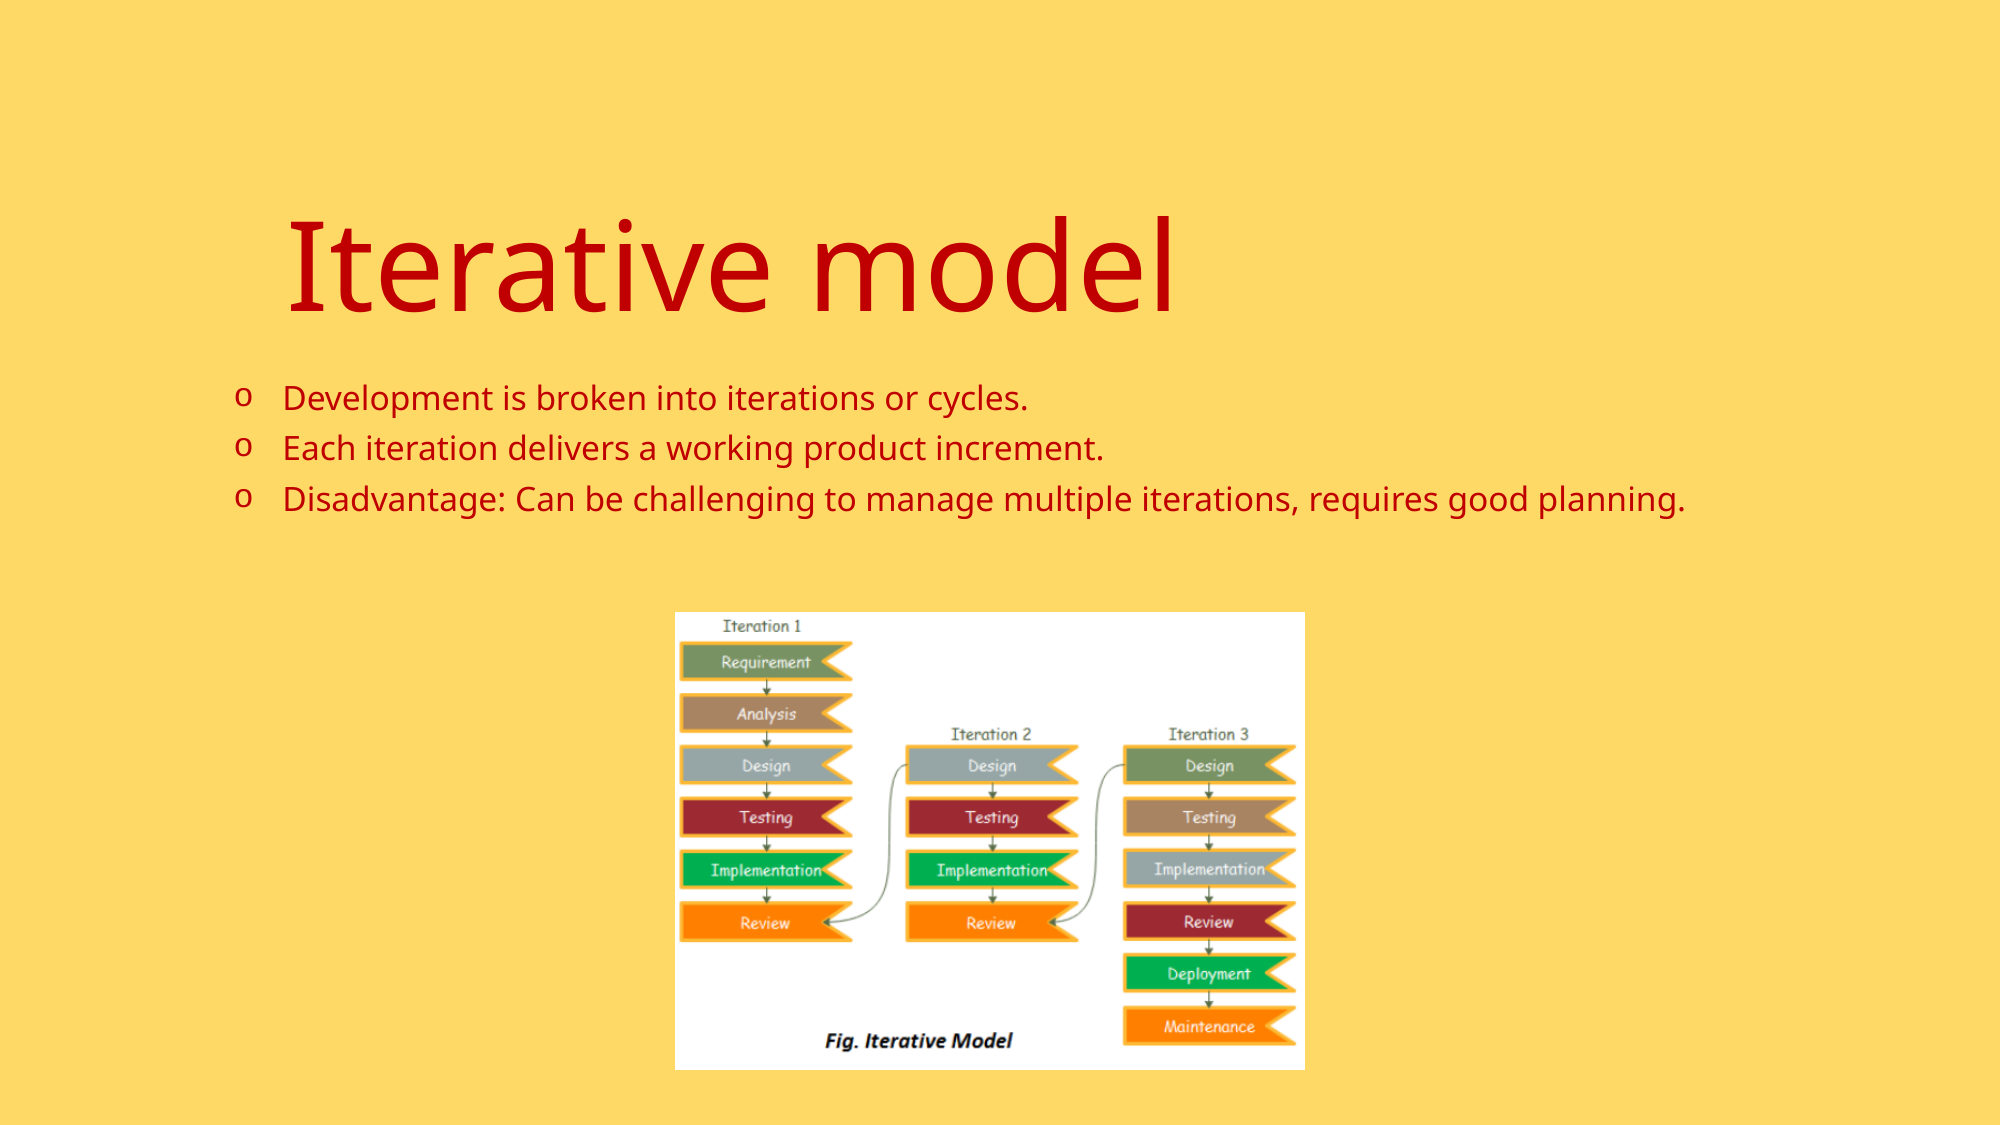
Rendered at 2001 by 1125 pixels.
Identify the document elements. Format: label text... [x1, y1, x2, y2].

subtitle Development is broken into iterations or cycles. Each iteration delivers a working product increment. Disadvantage: Can be challenging to manage multiple iterations, requires good planning. [218, 320, 1719, 565]
picture [675, 612, 1305, 1070]
title Iterative model [0, 0, 1500, 347]
